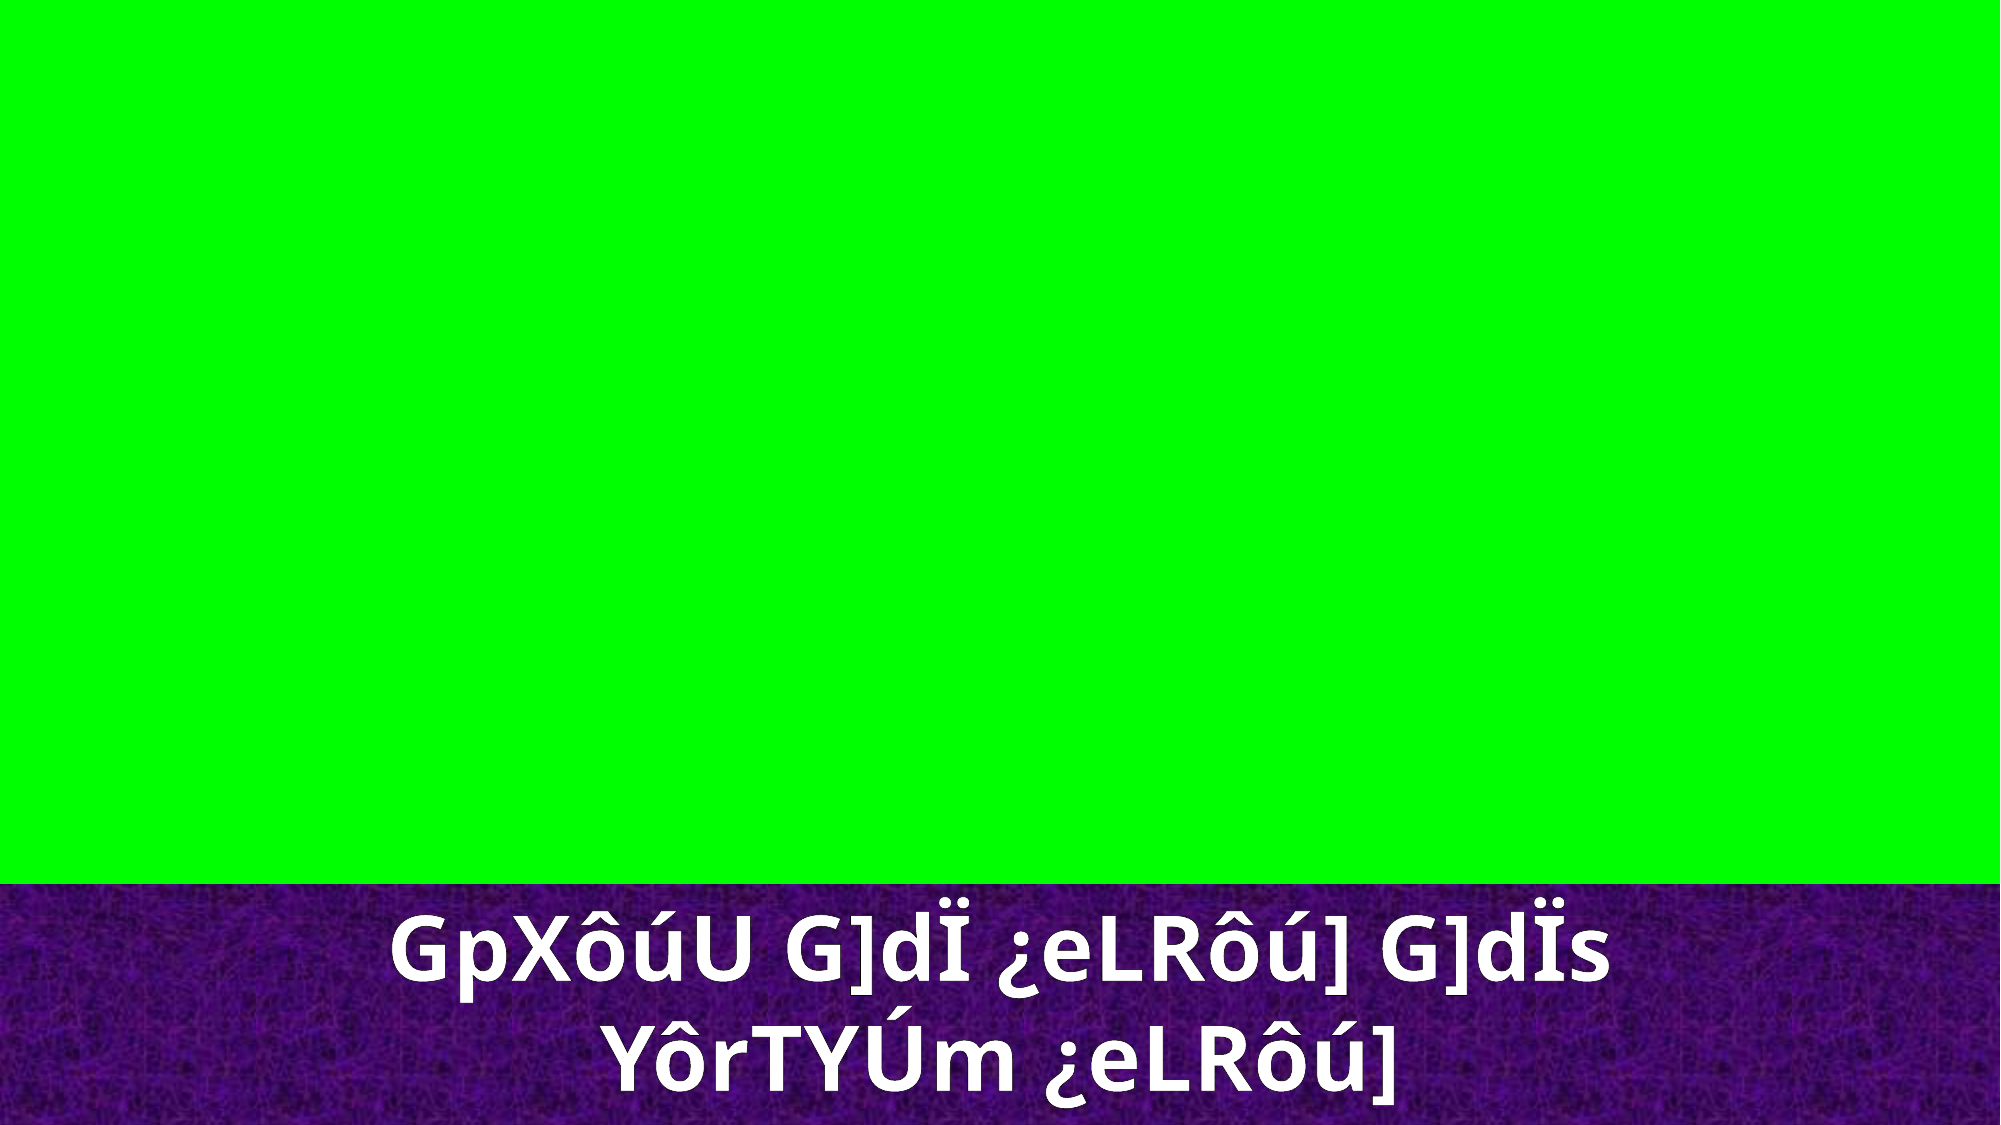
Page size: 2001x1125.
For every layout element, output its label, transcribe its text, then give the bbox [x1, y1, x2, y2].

text_box [0, 884, 2000, 1125]
text_box GpXôúU G]dÏ ¿eLRôú] G]dÏs YôrTYÚm ¿eLRôú] [290, 882, 1710, 1117]
